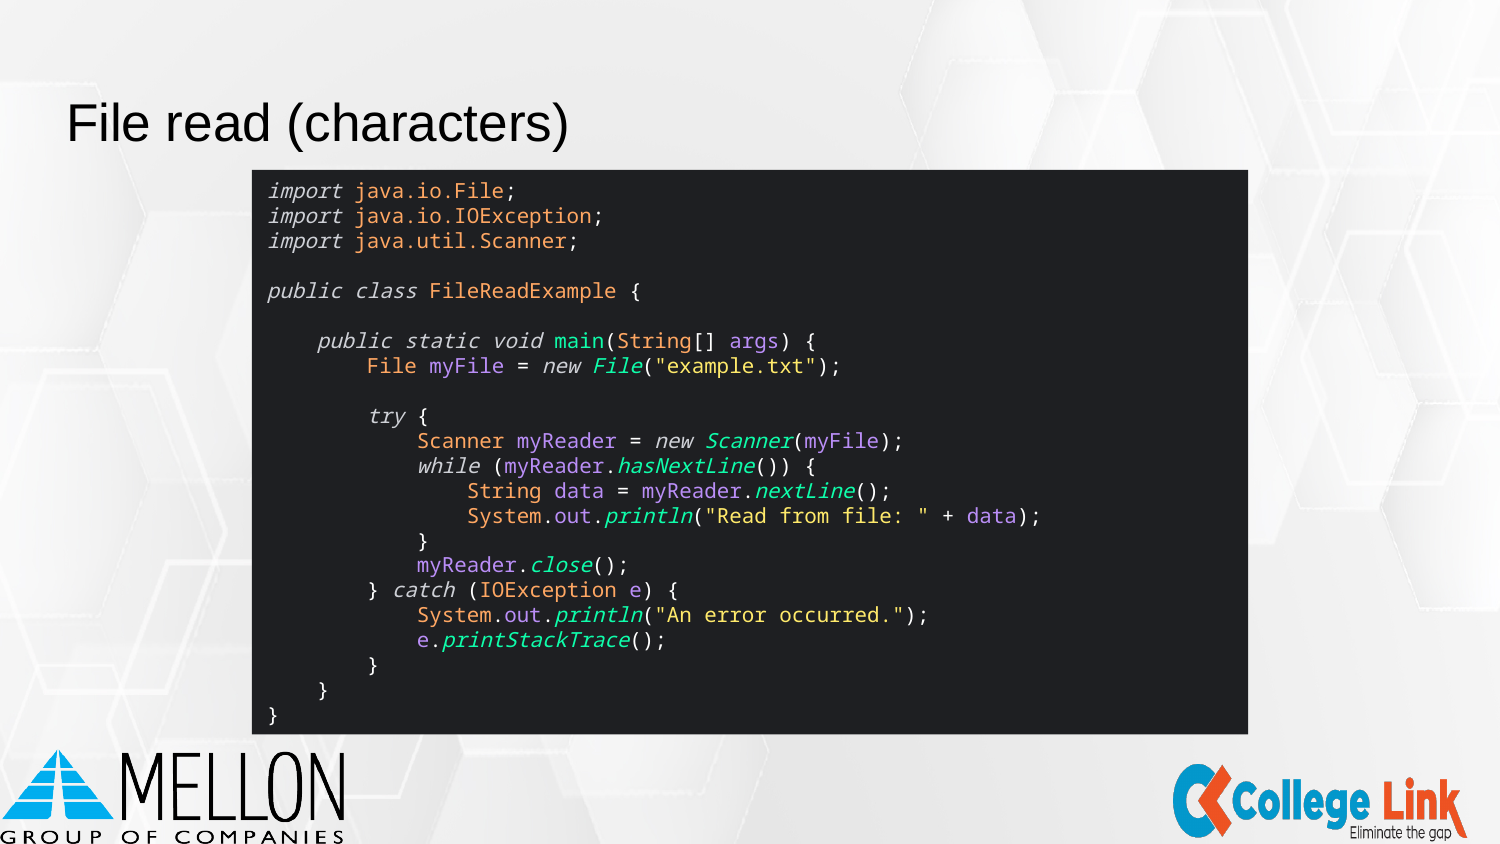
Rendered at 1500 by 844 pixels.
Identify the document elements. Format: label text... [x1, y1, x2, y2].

picture [0, 0, 1500, 844]
title File read (characters) [51, 72, 1449, 167]
text_box import java.io.File; import java.io.IOException; import java.util.Scanner; public class FileReadExample { public static void main(String[] args) { File myFile = new File("example.txt"); try { Scanner myReader = new Scanner(myFile); while (myReader.hasNextLine()) { String data = myReader.nextLine(); System.out.println("Read from file: " + data); } myReader.close(); } catch (IOException e) { System.out.println("An error occurred."); e.printStackTrace(); } } } [251, 169, 1249, 735]
